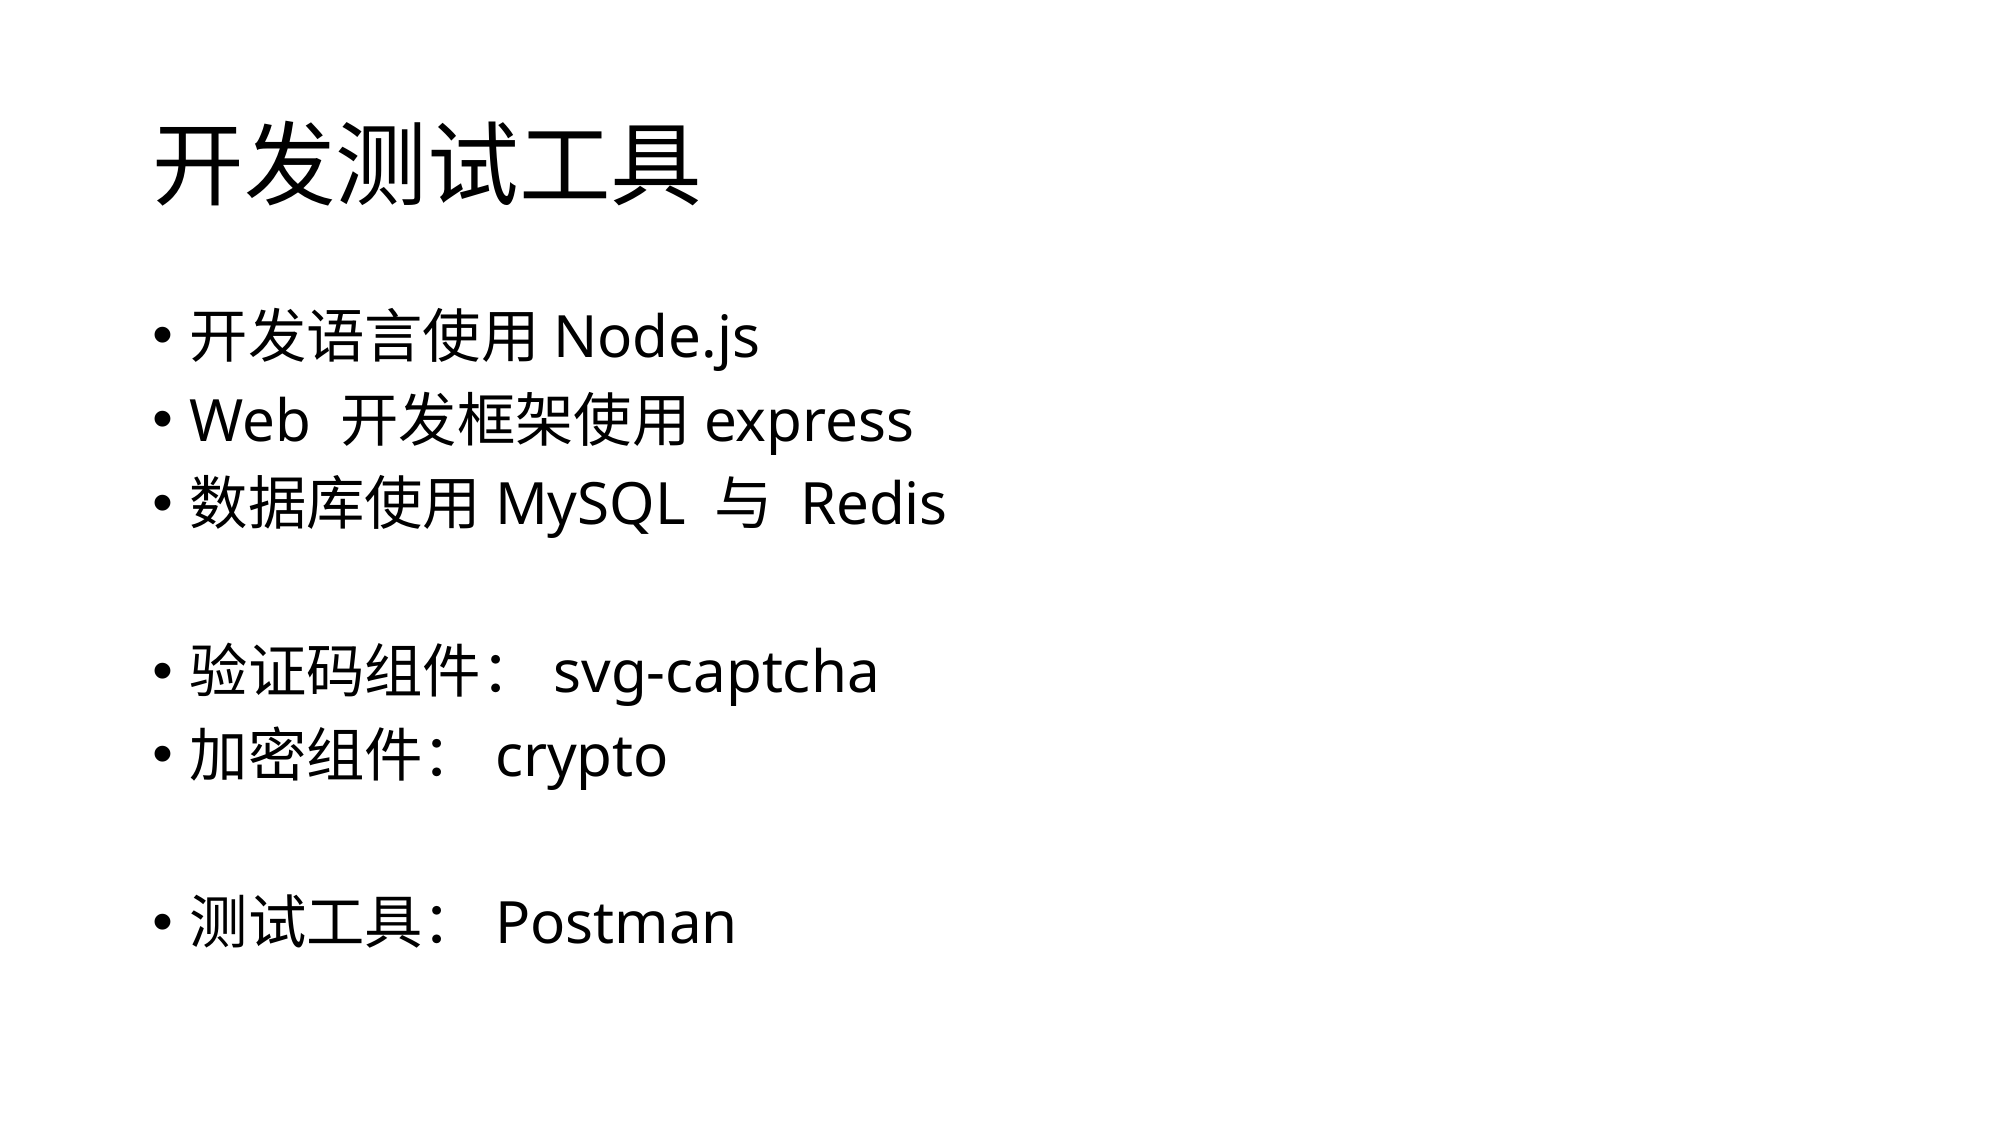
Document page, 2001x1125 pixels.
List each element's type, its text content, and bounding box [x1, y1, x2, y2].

list 开发语言使用Node.js Web 开发框架使用express 数据库使用MySQL 与 Redis 验证码组件：svg-captcha 加密组件：crypto 测试工具：Postman [137, 299, 1863, 1014]
title 开发测试工具 [137, 59, 1863, 278]
